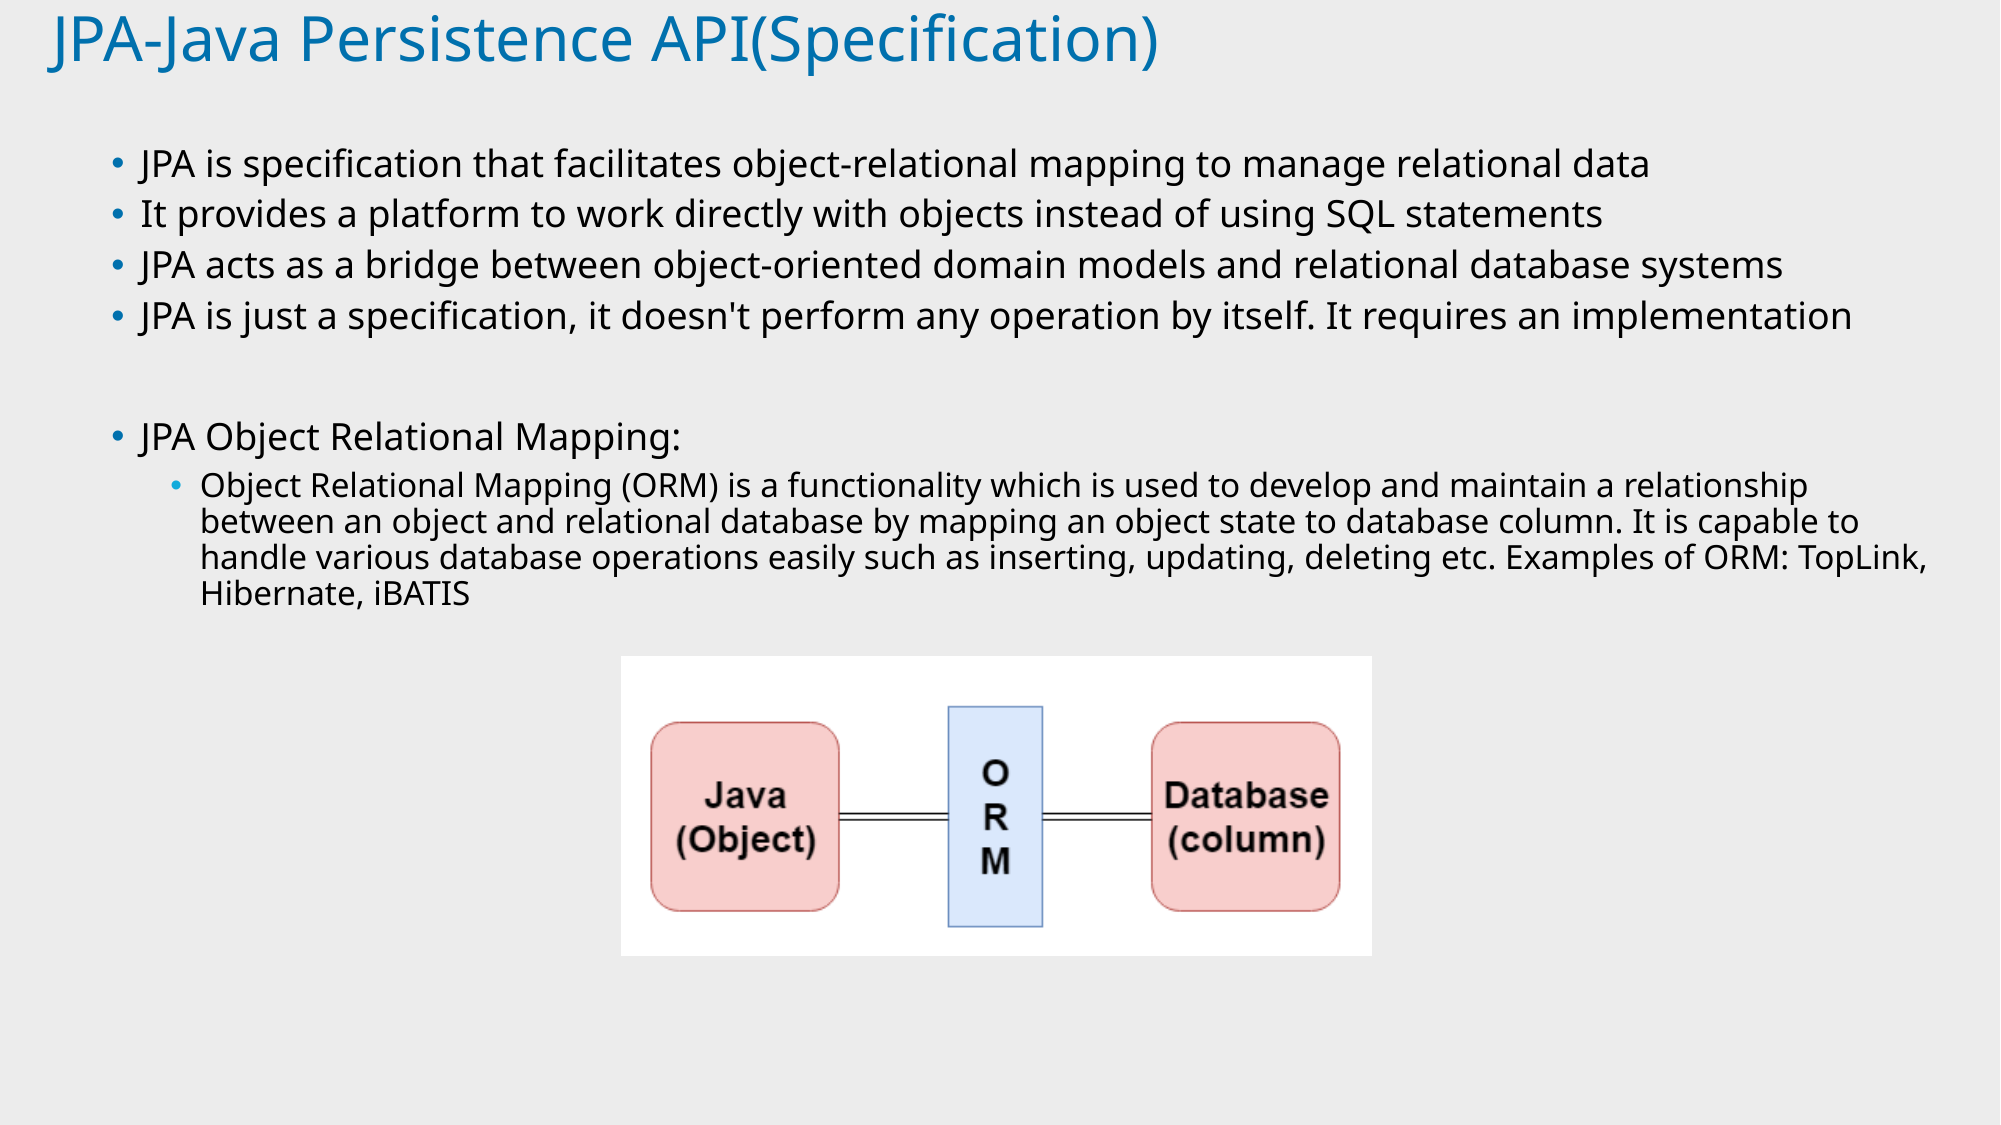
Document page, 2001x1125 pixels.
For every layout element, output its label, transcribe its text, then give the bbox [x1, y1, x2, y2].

list JPA is specification that facilitates object-relational mapping to manage relational data It provides a platform to work directly with objects instead of using SQL statements JPA acts as a bridge between object-oriented domain models and relational database systems JPA is just a specification, it doesn't perform any operation by itself. It requires an implementation JPA Object Relational Mapping: Object Relational Mapping (ORM) is a functionality which is used to develop and maintain a relationship between an object and relational database by mapping an object state to database column. It is capable to handle various database operations easily such as inserting, updating, deleting etc. Examples of ORM: TopLink, Hibernate, iBATIS [37, 137, 1957, 1035]
picture [621, 656, 1372, 956]
title JPA-Java Persistence API(Specification) [37, 0, 1863, 137]
